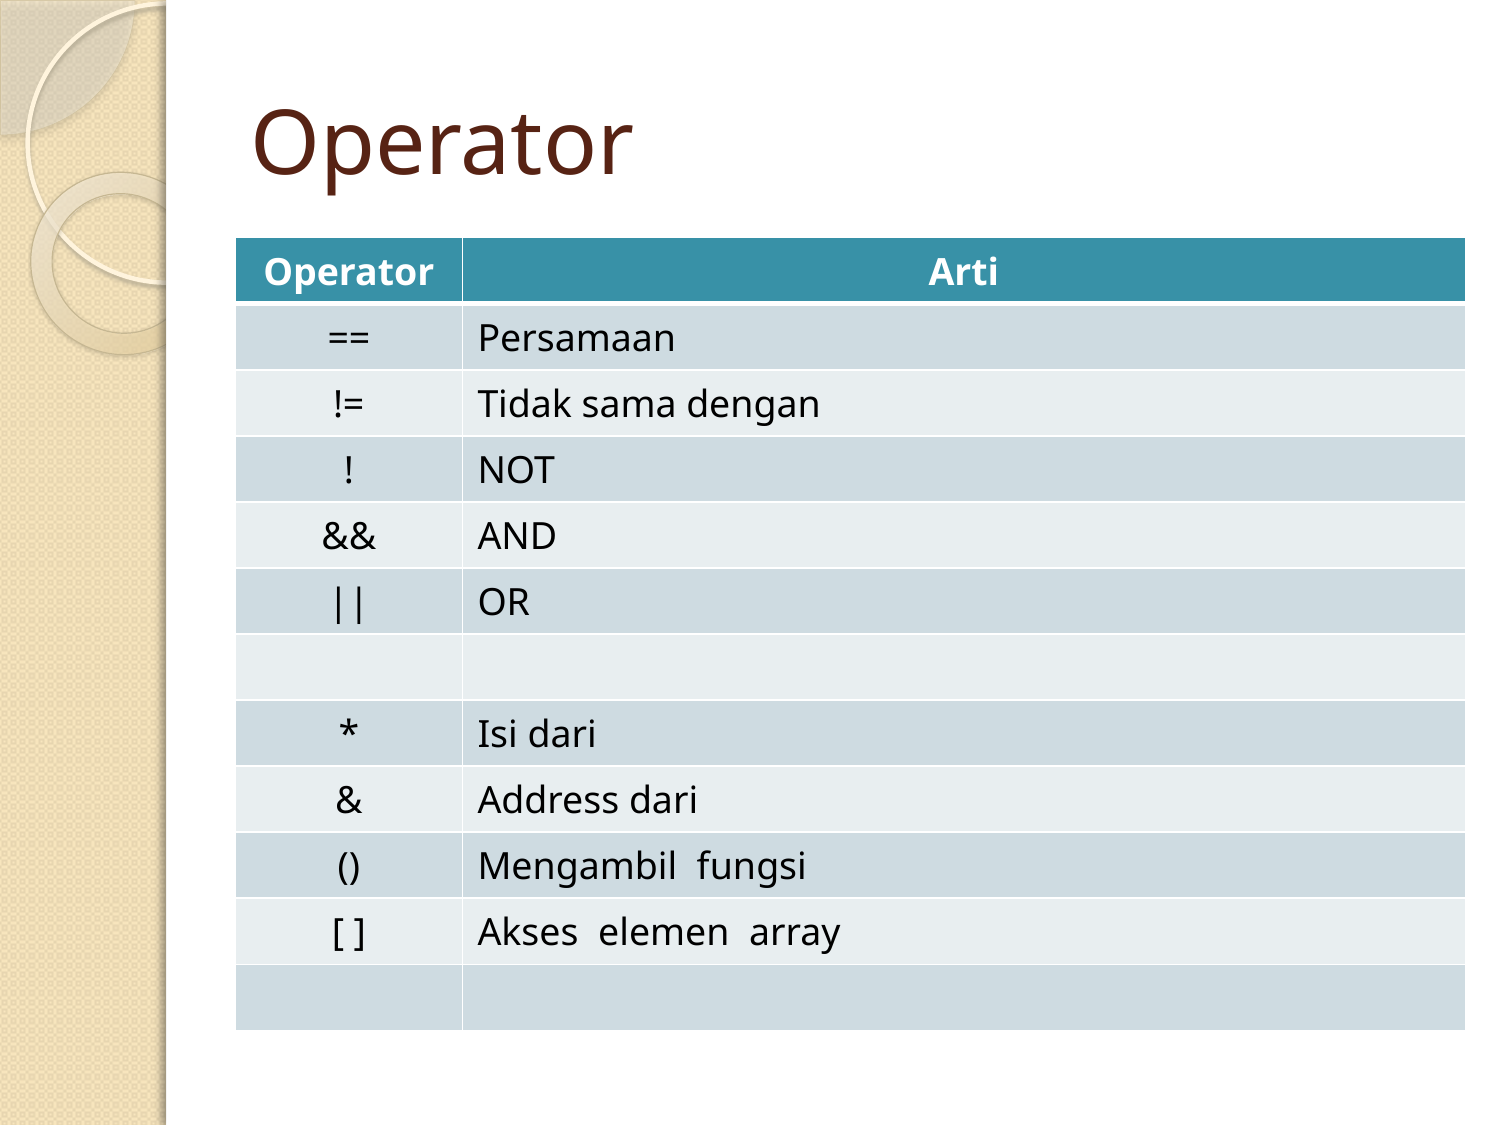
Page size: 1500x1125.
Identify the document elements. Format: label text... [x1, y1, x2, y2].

table_cell || [236, 569, 462, 633]
table_cell * [236, 701, 462, 765]
table_cell Isi dari [463, 701, 1465, 765]
table_cell [236, 635, 462, 699]
table_cell Persamaan [463, 306, 1465, 369]
table_cell [463, 635, 1465, 699]
table_cell Akses elemen array [463, 899, 1465, 964]
table_cell & [236, 767, 462, 831]
title Operator [235, 45, 1466, 233]
table_cell Mengambil fungsi [463, 833, 1465, 897]
table_cell && [236, 503, 462, 567]
table_cell [463, 965, 1465, 1030]
table_cell ! [236, 437, 462, 501]
table_cell AND [463, 503, 1465, 567]
table_cell [236, 965, 462, 1030]
table_cell OR [463, 569, 1465, 633]
table_header Arti [463, 238, 1465, 301]
table_cell == [236, 306, 462, 369]
table_cell Address dari [463, 767, 1465, 831]
table_cell NOT [463, 437, 1465, 501]
table_cell != [236, 371, 462, 435]
table_cell () [236, 833, 462, 897]
table_cell [ ] [236, 899, 462, 964]
table_header Operator [236, 238, 462, 301]
table_cell Tidak sama dengan [463, 371, 1465, 435]
